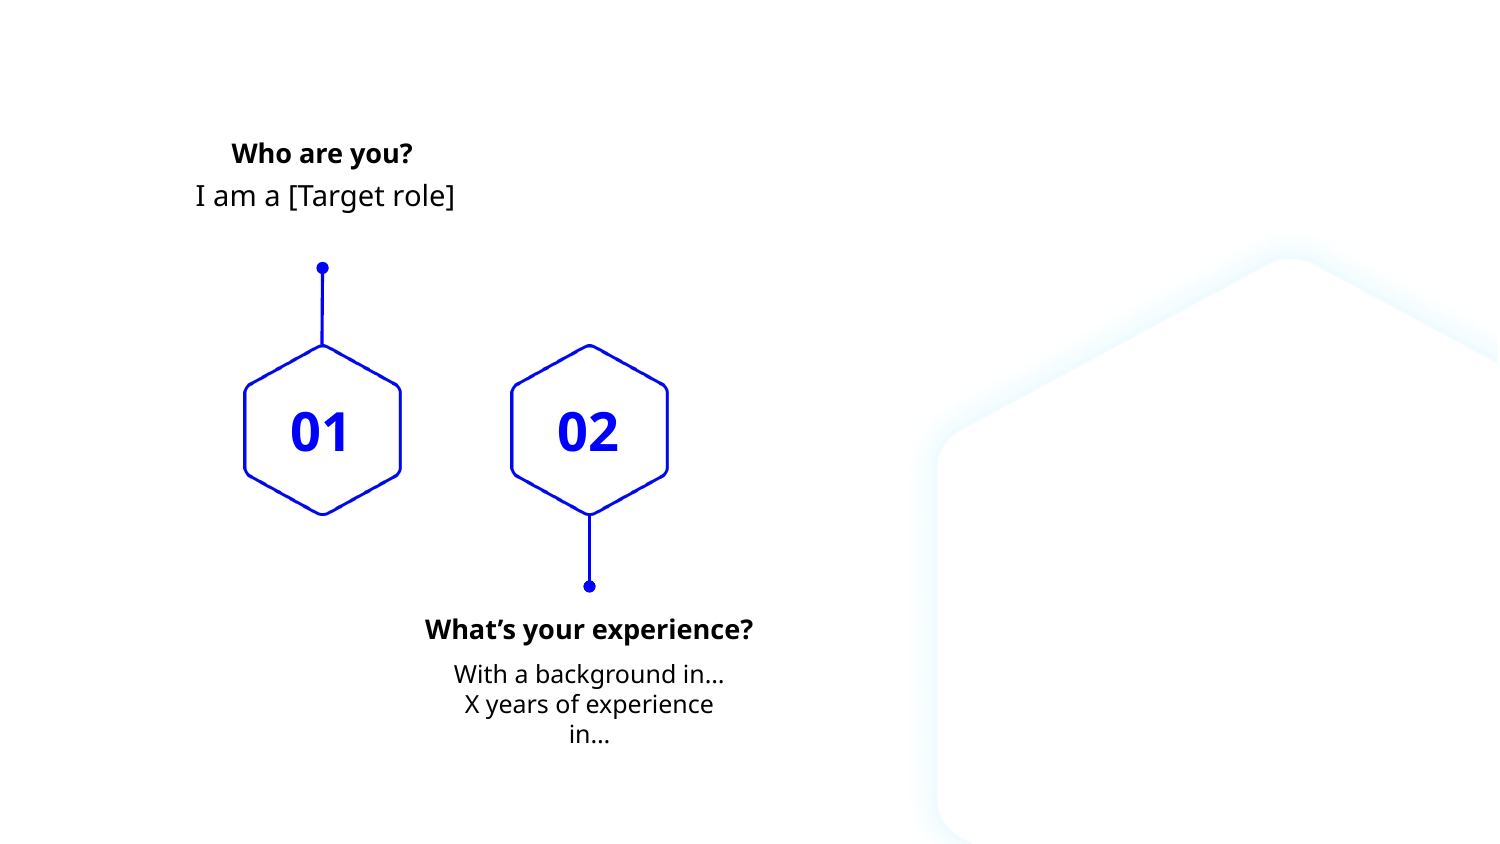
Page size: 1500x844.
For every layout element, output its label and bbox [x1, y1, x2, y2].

picture [2, 0, 1498, 844]
text_box [262, 365, 382, 464]
text_box [529, 365, 649, 464]
